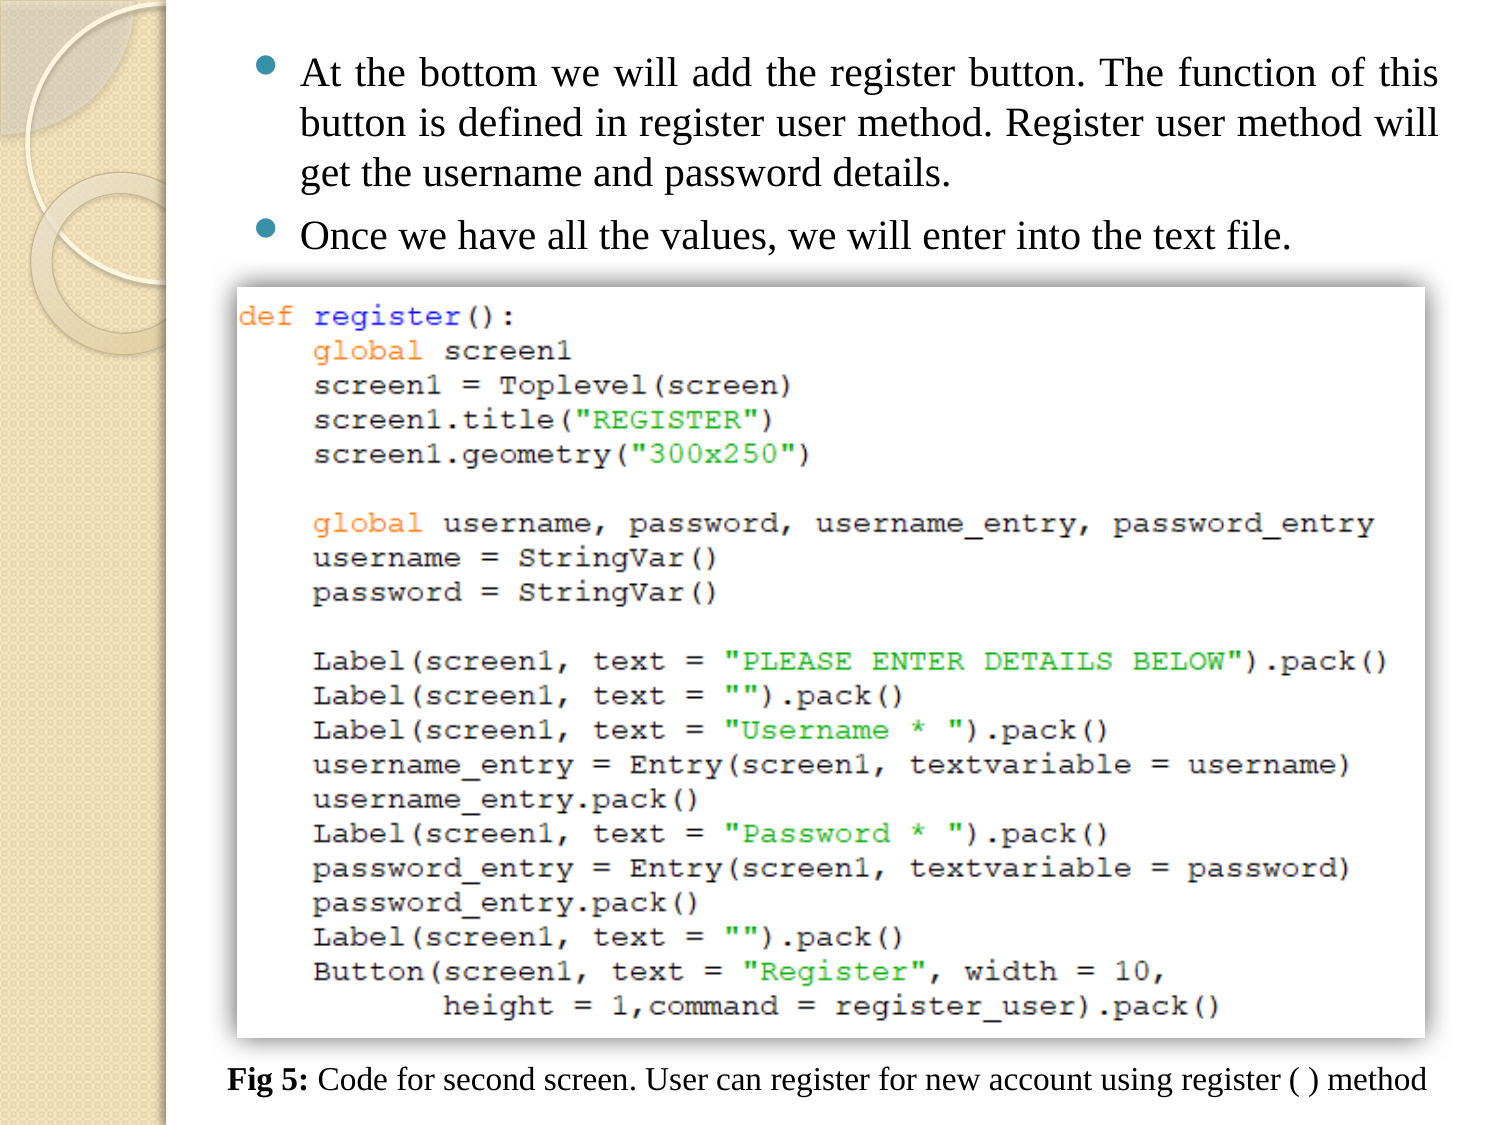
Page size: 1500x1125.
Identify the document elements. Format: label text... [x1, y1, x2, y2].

list At the bottom we will add the register button. The function of this button is defined in register user method. Register user method will get the username and password details. Once we have all the values, we will enter into the text file. [225, 37, 1455, 288]
picture [237, 287, 1426, 1038]
text_box Fig 5: Code for second screen. User can register for new account using register ( ) method [212, 1049, 1500, 1105]
